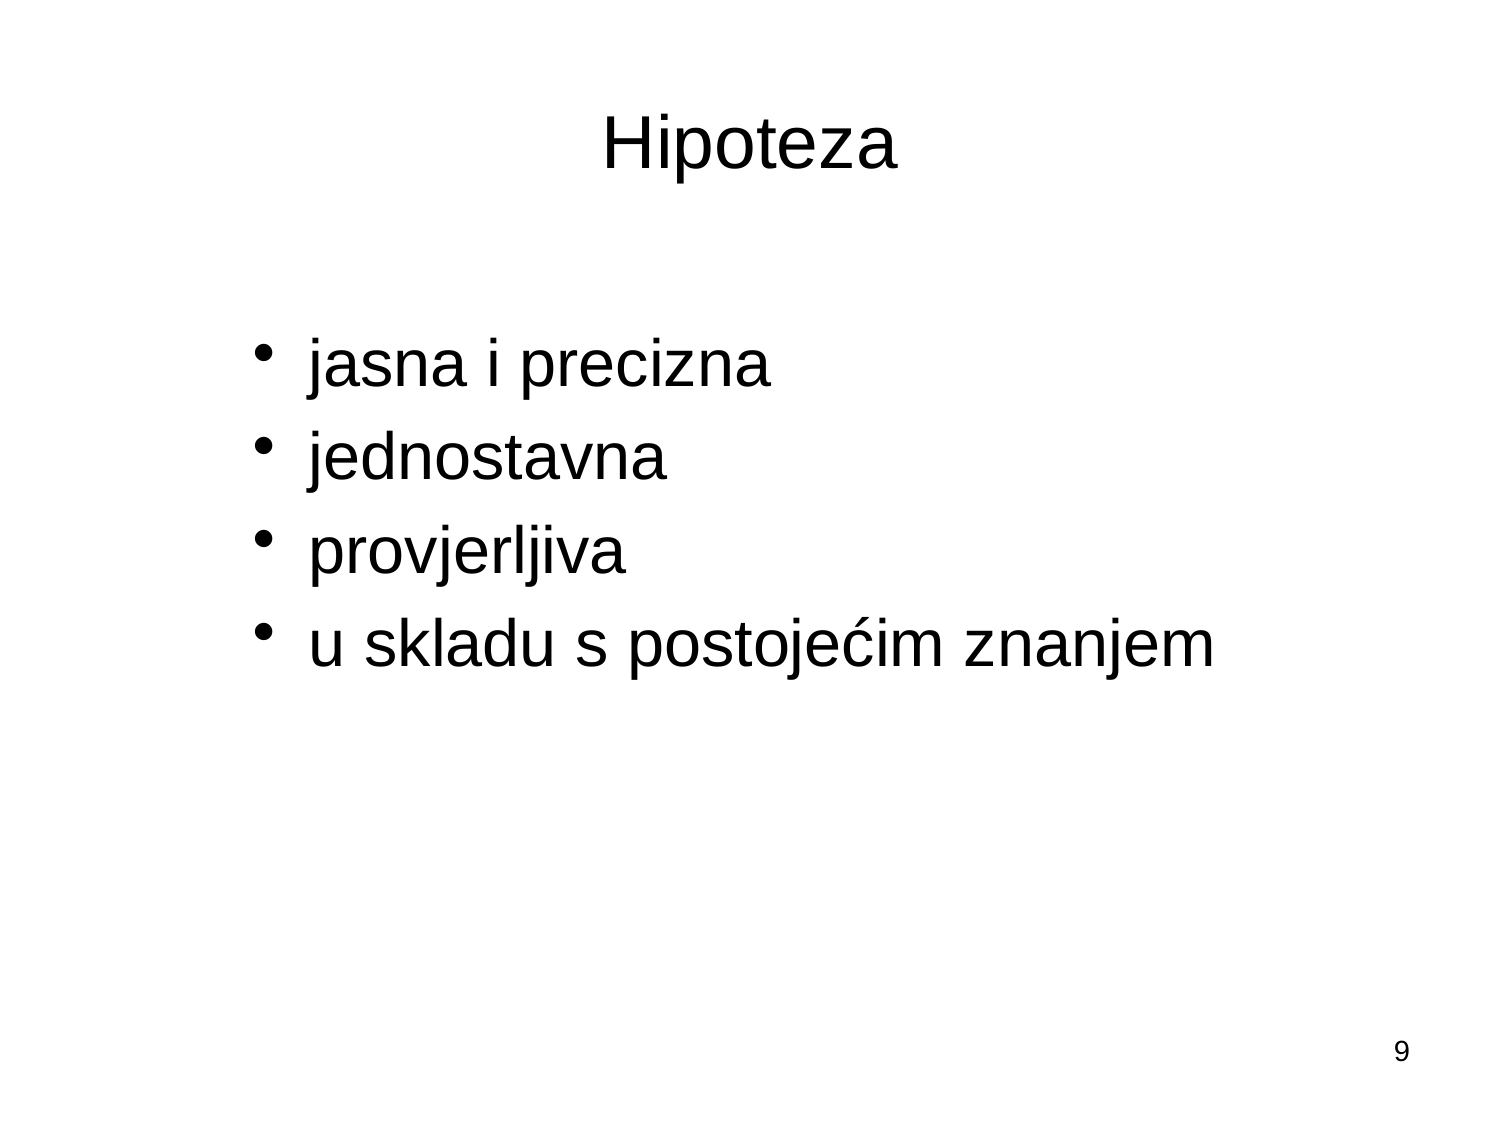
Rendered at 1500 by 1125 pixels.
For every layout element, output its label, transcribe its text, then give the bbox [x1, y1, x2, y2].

list jasna i precizna jednostavna provjerljiva u skladu s postojećim znanjem [237, 312, 1313, 763]
slide_number 9 [1074, 1024, 1426, 1103]
title Hipoteza [74, 44, 1426, 233]
